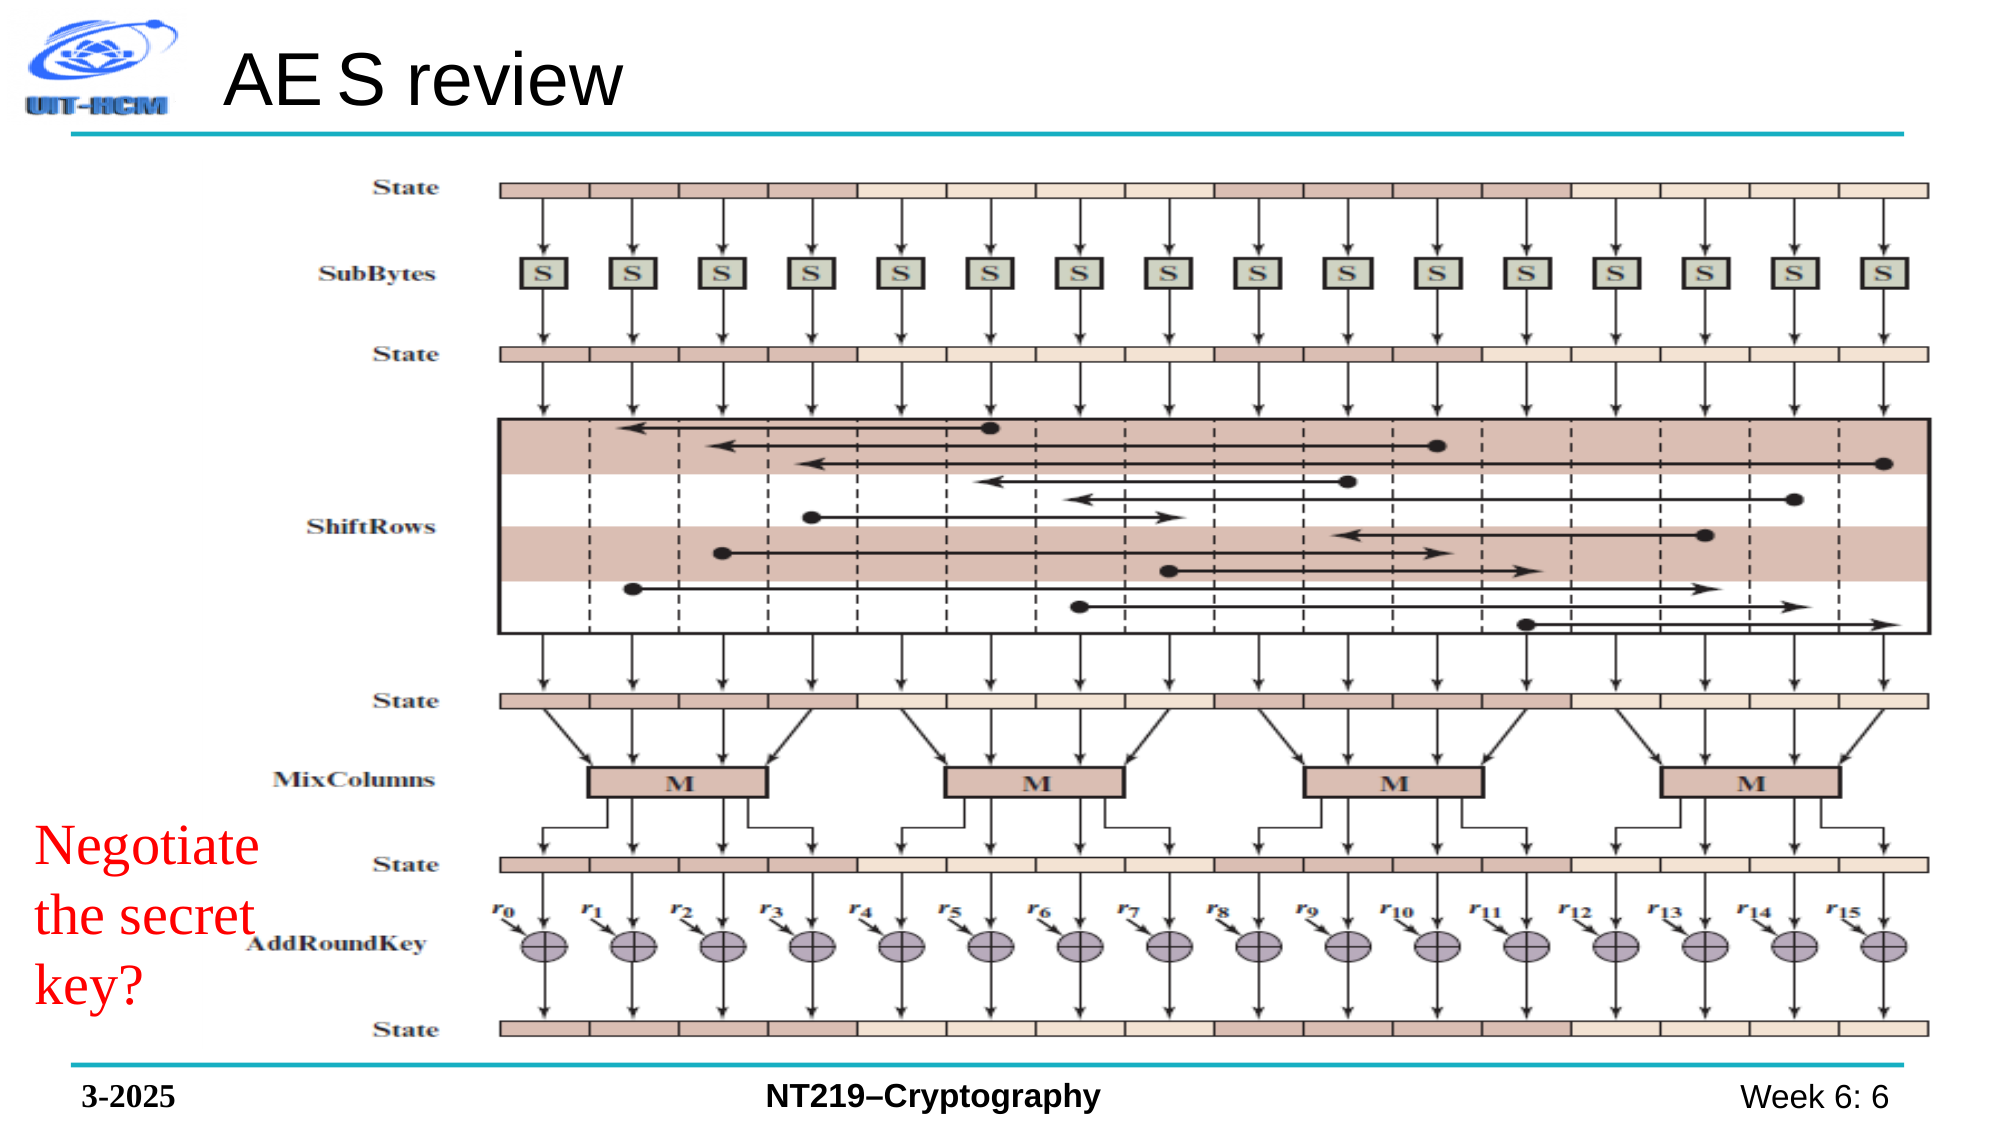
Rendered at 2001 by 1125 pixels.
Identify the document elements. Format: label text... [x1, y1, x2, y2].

title A E S review [208, 0, 1272, 158]
picture [7, 8, 197, 125]
picture [200, 159, 1950, 1049]
text_box Negotiate the secret key? [19, 798, 195, 1024]
